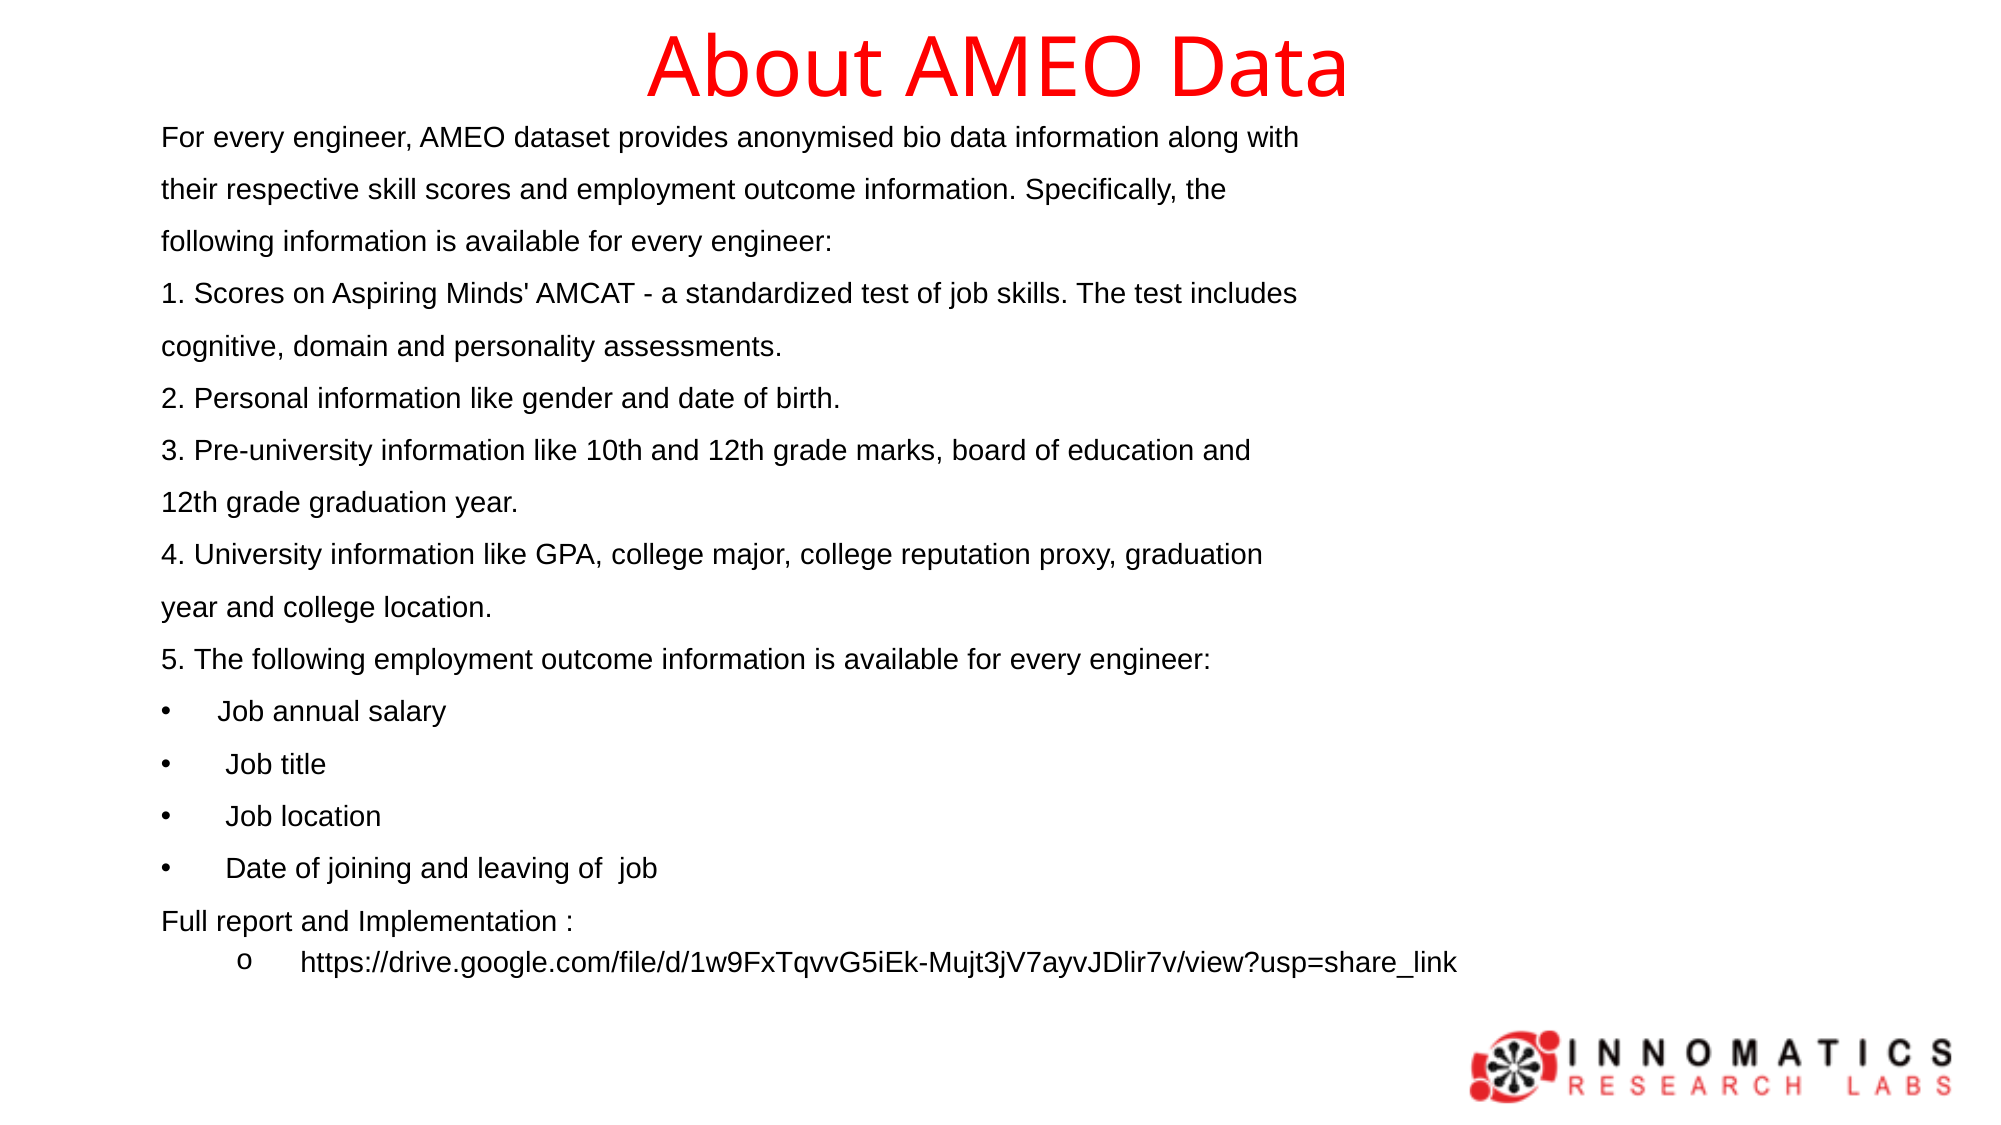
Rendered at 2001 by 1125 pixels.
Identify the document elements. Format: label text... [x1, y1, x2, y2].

list For every engineer, AMEO dataset provides anonymised bio data information along with their respective skill scores and employment outcome information. Specifically, the following information is available for every engineer: 1. Scores on Aspiring Minds' AMCAT - a standardized test of job skills. The test includes cognitive, domain and personality assessments. 2. Personal information like gender and date of birth. 3. Pre-university information like 10th and 12th grade marks, board of education and 12th grade graduation year. 4. University information like GPA, college major, college reputation proxy, graduation year and college location. 5. The following employment outcome information is available for every engineer: Job annual salary Job title Job location Date of joining and leaving of job Full report and Implementation : https://drive.google.com/file/d/1w9FxTqvvG5iEk-Mujt3jV7ayvJDlir7v/view?usp=share_link [127, 114, 1853, 1009]
picture [1445, 1014, 1975, 1125]
title About AMEO Data [137, 0, 1863, 175]
